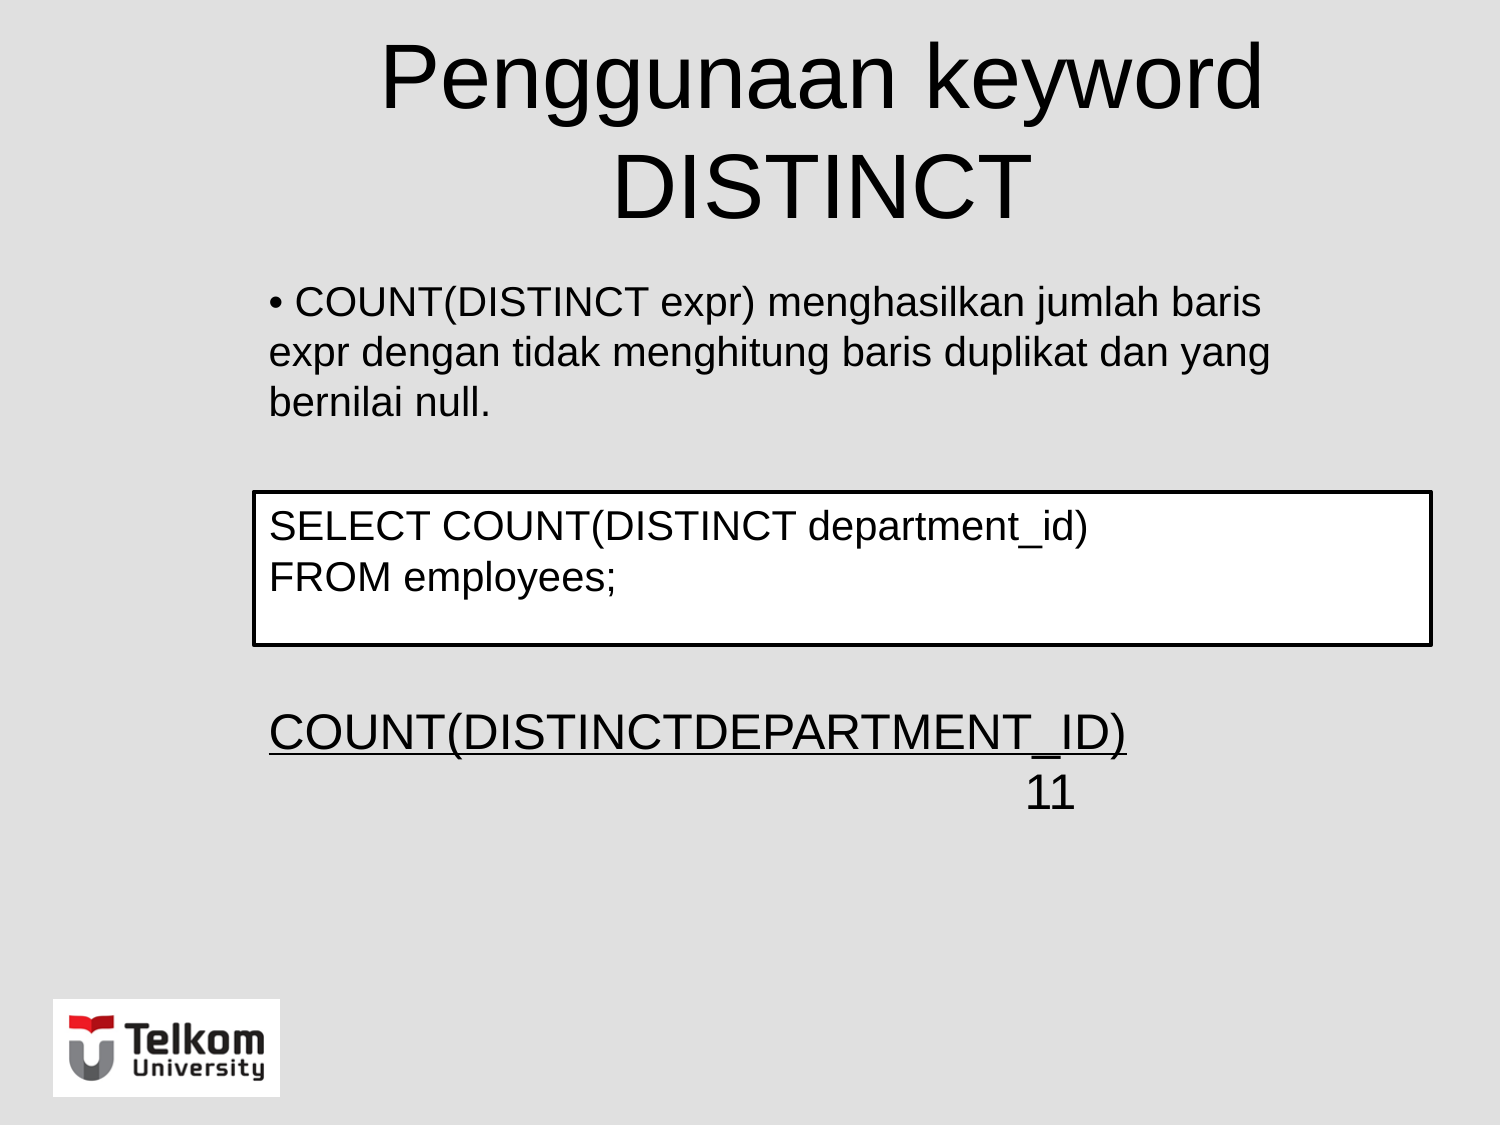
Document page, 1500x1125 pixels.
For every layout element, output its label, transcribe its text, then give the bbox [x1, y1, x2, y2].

title Penggunaan keyword DISTINCT [230, 57, 1416, 197]
text_box COUNT(DISTINCTDEPARTMENT_ID) 11 [253, 692, 1416, 828]
picture [52, 999, 280, 1097]
text_box • COUNT(DISTINCT expr) menghasilkan jumlah baris expr dengan tidak menghitung baris duplikat dan yang bernilai null. [253, 267, 1365, 432]
list SELECT COUNT(DISTINCT department_id) FROM employees; [252, 490, 1433, 647]
